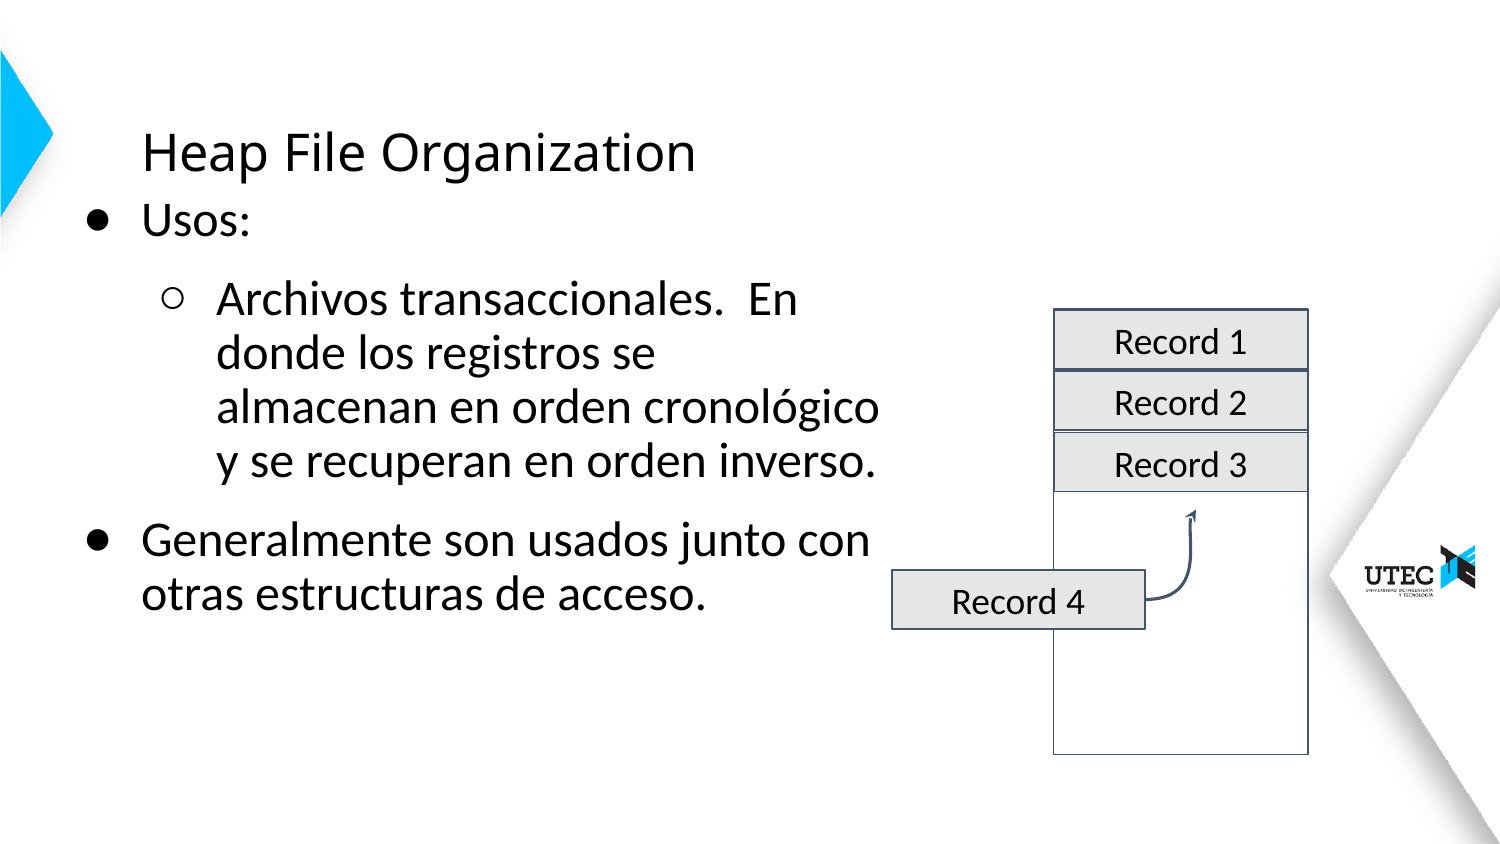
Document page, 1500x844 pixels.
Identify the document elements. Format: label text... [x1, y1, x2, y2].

text_box Record 1 [1054, 309, 1308, 369]
text_box Record 3 [1054, 432, 1308, 492]
text_box [1053, 308, 1309, 755]
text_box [1144, 509, 1196, 600]
list Usos: Archivos transaccionales. En donde los registros se almacenan en orden cronológico y se recuperan en orden inverso. Generalmente son usados junto con otras estructuras de acceso. [51, 178, 904, 796]
title Heap File Organization [51, 72, 1449, 189]
picture [0, 0, 1500, 844]
text_box Record 4 [891, 570, 1145, 629]
text_box Record 2 [1054, 371, 1308, 431]
